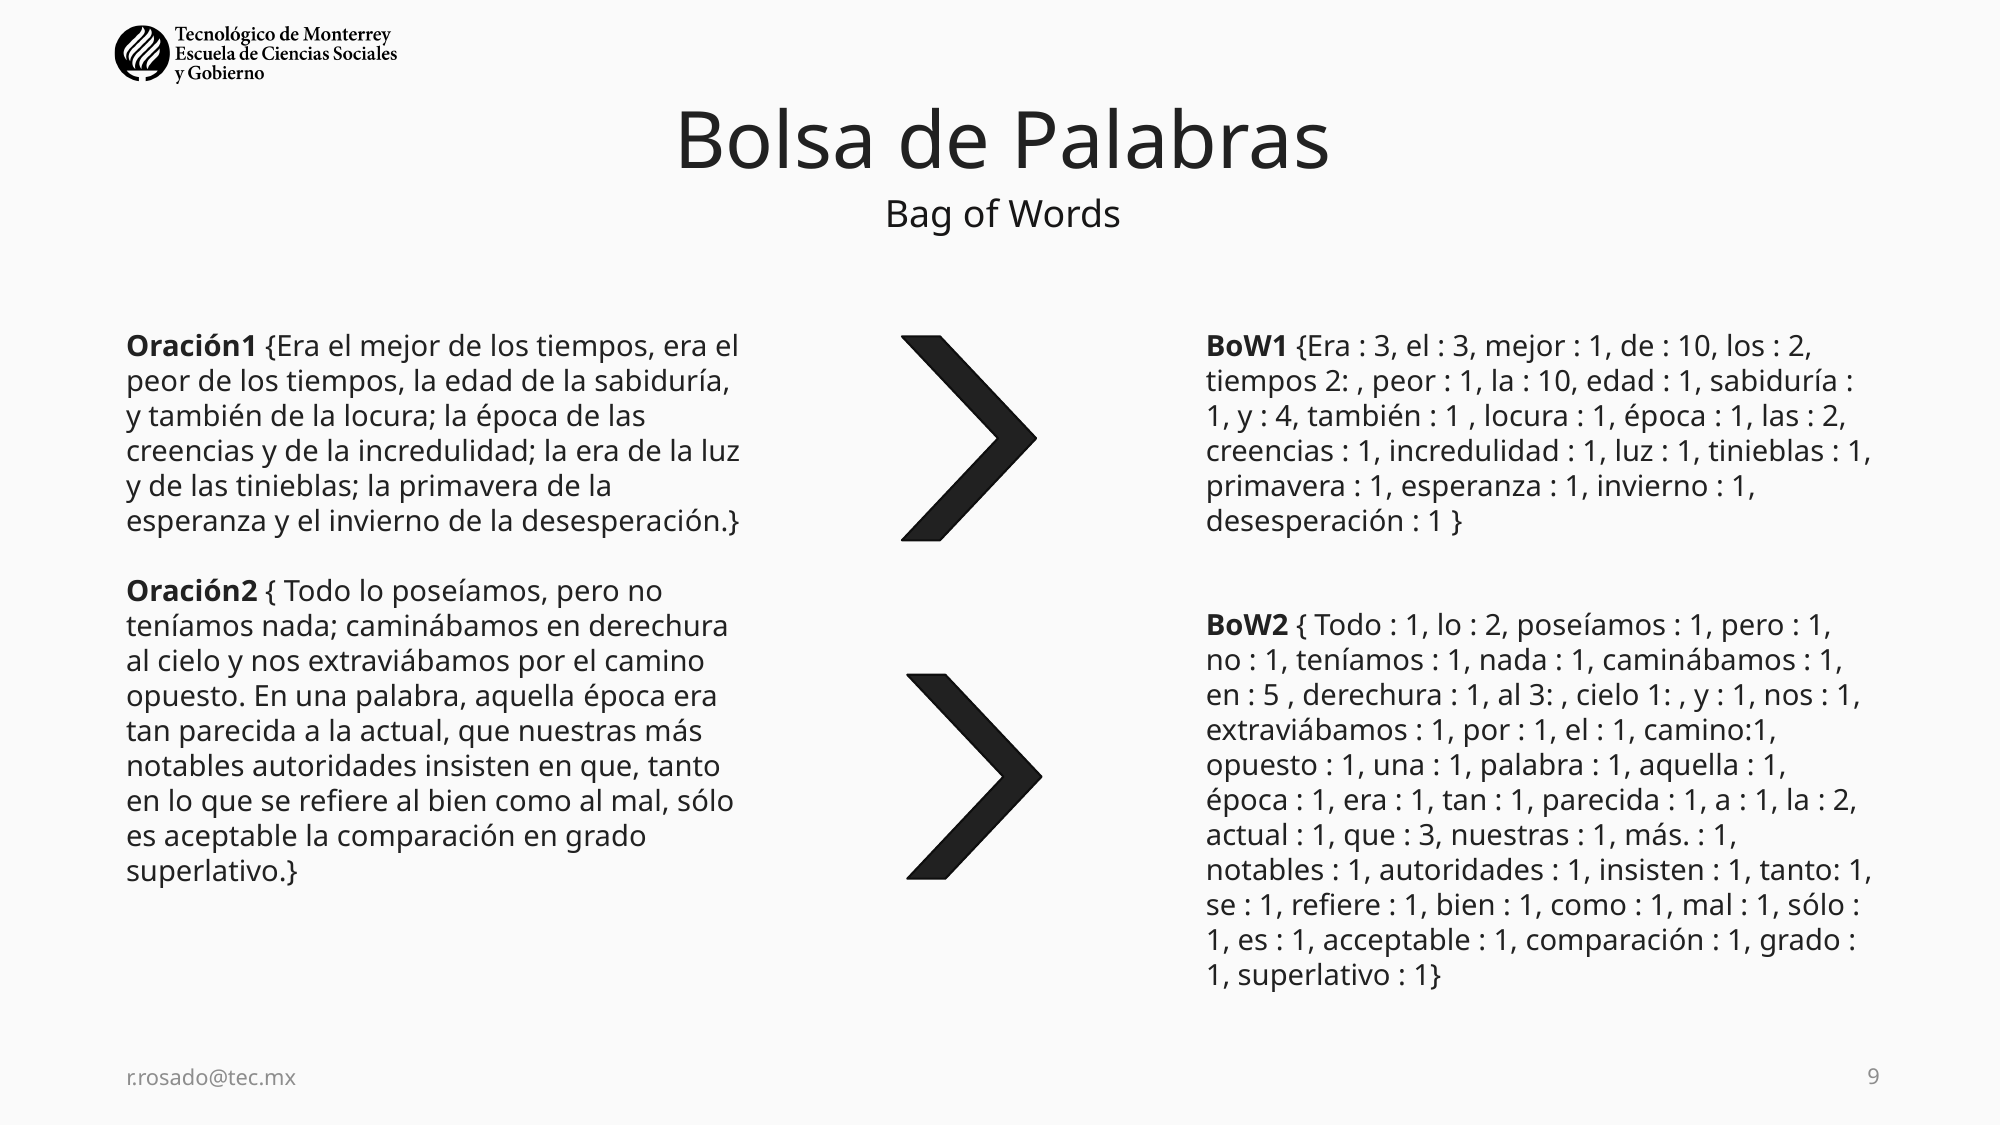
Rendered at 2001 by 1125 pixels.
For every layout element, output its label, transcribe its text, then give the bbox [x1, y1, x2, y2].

text_box [906, 673, 1043, 880]
text_box Oración1 {Era el mejor de los tiempos, era el peor de los tiempos, la edad de la sabiduría, y también de la locura; la época de las creencias y de la incredulidad; la era de la luz y de las tinieblas; la primavera de la esperanza y el invierno de la desesperación.} Oración2 { Todo lo poseíamos, pero no teníamos nada; caminábamos en derechura al cielo y nos extraviábamos por el camino opuesto. En una palabra, aquella época era tan parecida a la actual, que nuestras más notables autoridades insisten en que, tanto en lo que se refiere al bien como al mal, sólo es aceptable la comparación en grado superlativo.} [111, 320, 758, 895]
text_box [900, 335, 1037, 542]
picture [111, 24, 399, 84]
slide_number 9 [1852, 1029, 1912, 1125]
text_box BoW1 {Era : 3, el : 3, mejor : 1, de : 10, los : 2, tiempos 2: , peor : 1, la : 10, edad : 1, sabiduría : 1, y : 4, también : 1 , locura : 1, época : 1, las : 2, creencias : 1, incredulidad : 1, luz : 1, tinieblas : 1, primavera : 1, esperanza : 1, invierno : 1, desesperación : 1 } BoW2 { Todo : 1, lo : 2, poseíamos : 1, pero : 1, no : 1, teníamos : 1, nada : 1, caminábamos : 1, en : 5 , derechura : 1, al 3: , cielo 1: , y : 1, nos : 1, extraviábamos : 1, por : 1, el : 1, camino:1, opuesto : 1, una : 1, palabra : 1, aquella : 1, época : 1, era : 1, tan : 1, parecida : 1, a : 1, la : 2, actual : 1, que : 3, nuestras : 1, más. : 1, notables : 1, autoridades : 1, insisten : 1, tanto: 1, se : 1, refiere : 1, bien : 1, como : 1, mal : 1, sólo : 1, es : 1, acceptable : 1, comparación : 1, grado : 1, superlativo : 1} [1191, 319, 1889, 999]
footer r.rosado@tec.mx [111, 1029, 1260, 1125]
text_box Bag of Words [114, 182, 1892, 243]
title Bolsa de Palabras [114, 76, 1892, 182]
